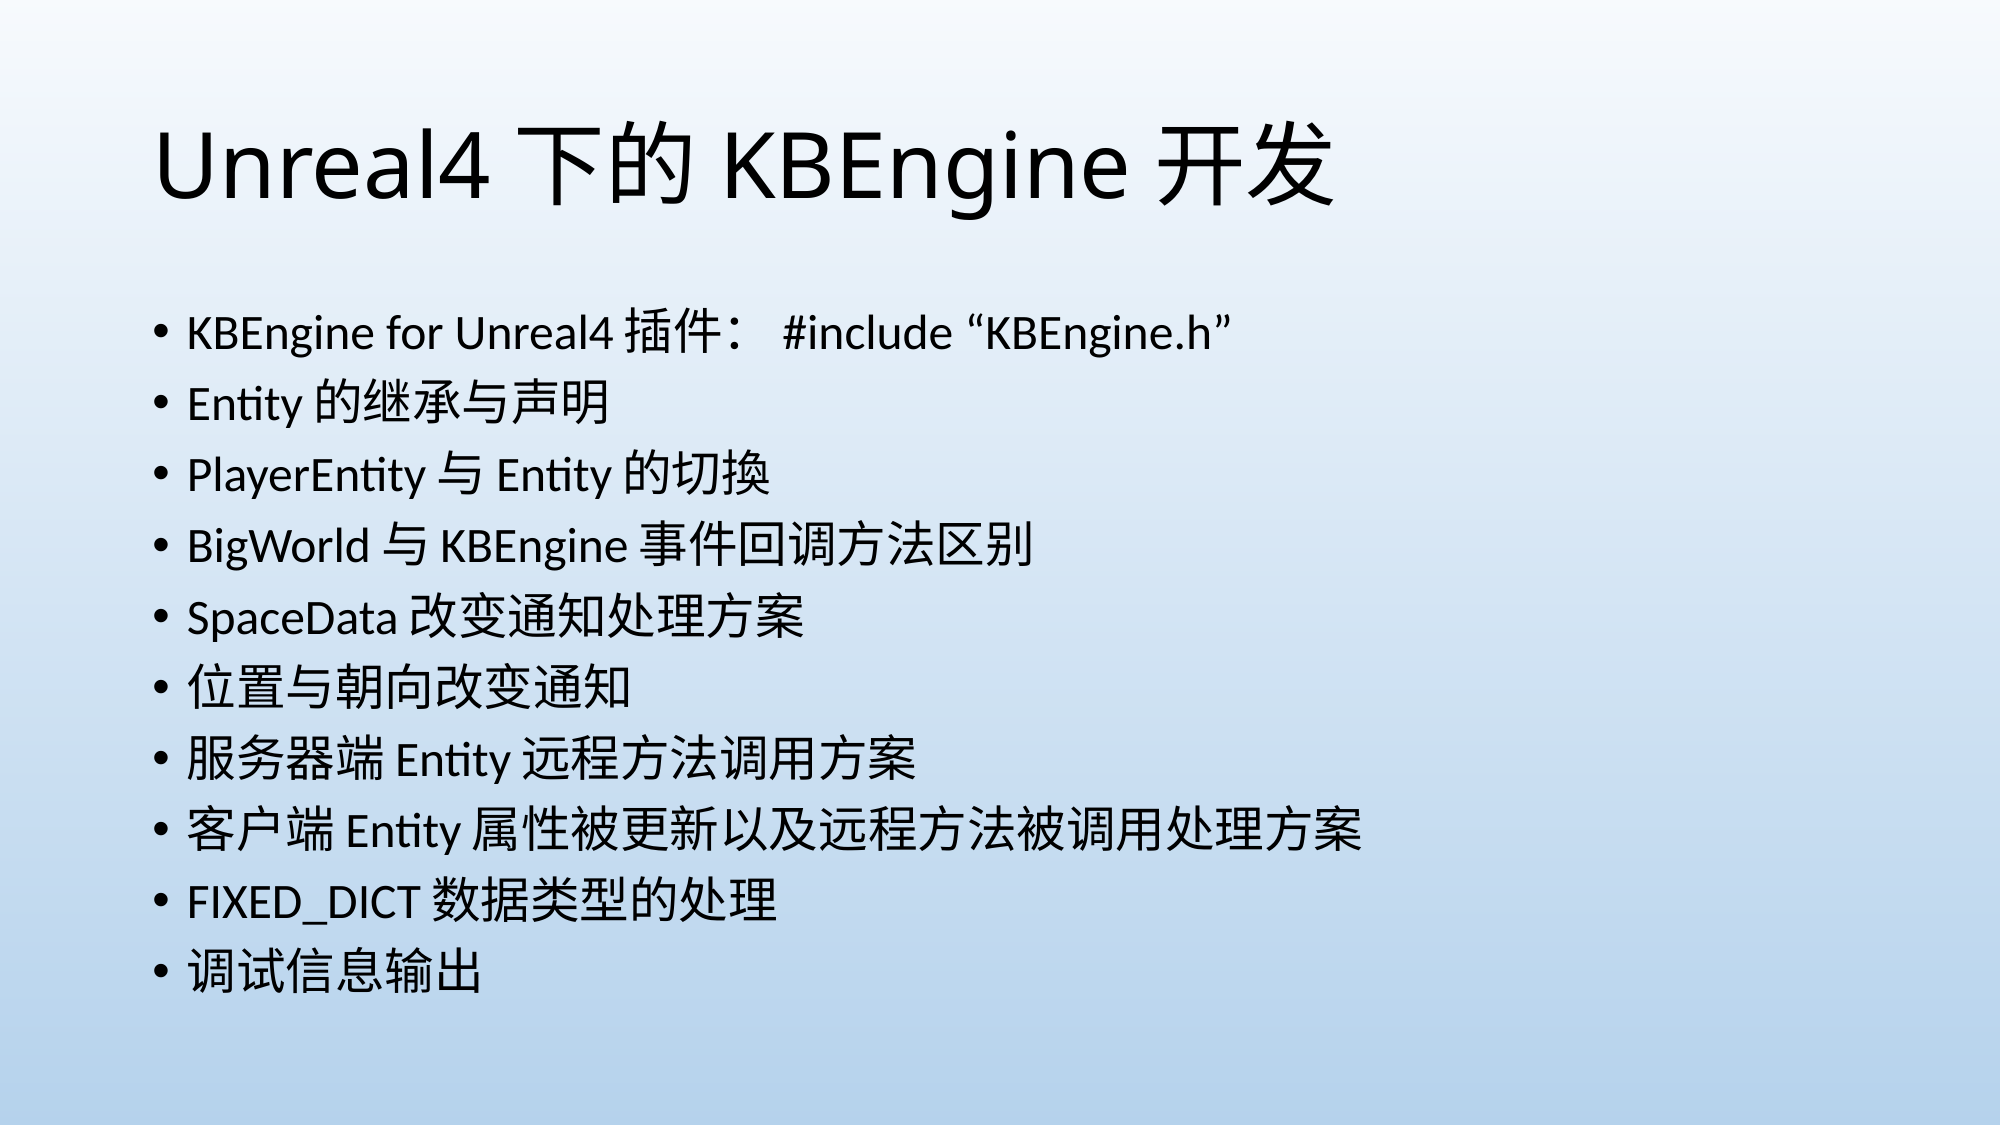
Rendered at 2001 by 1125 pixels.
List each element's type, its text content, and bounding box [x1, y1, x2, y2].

title Unreal4下的KBEngine开发 [137, 59, 1863, 278]
list KBEngine for Unreal4插件：#include “KBEngine.h” Entity的继承与声明 PlayerEntity与Entity的切換 BigWorld与KBEngine事件回调方法区别 SpaceData改变通知处理方案 位置与朝向改变通知 服务器端Entity远程方法调用方案 客户端Entity属性被更新以及远程方法被调用处理方案 FIXED_DICT数据类型的处理 调试信息输出 [137, 299, 1863, 1014]
